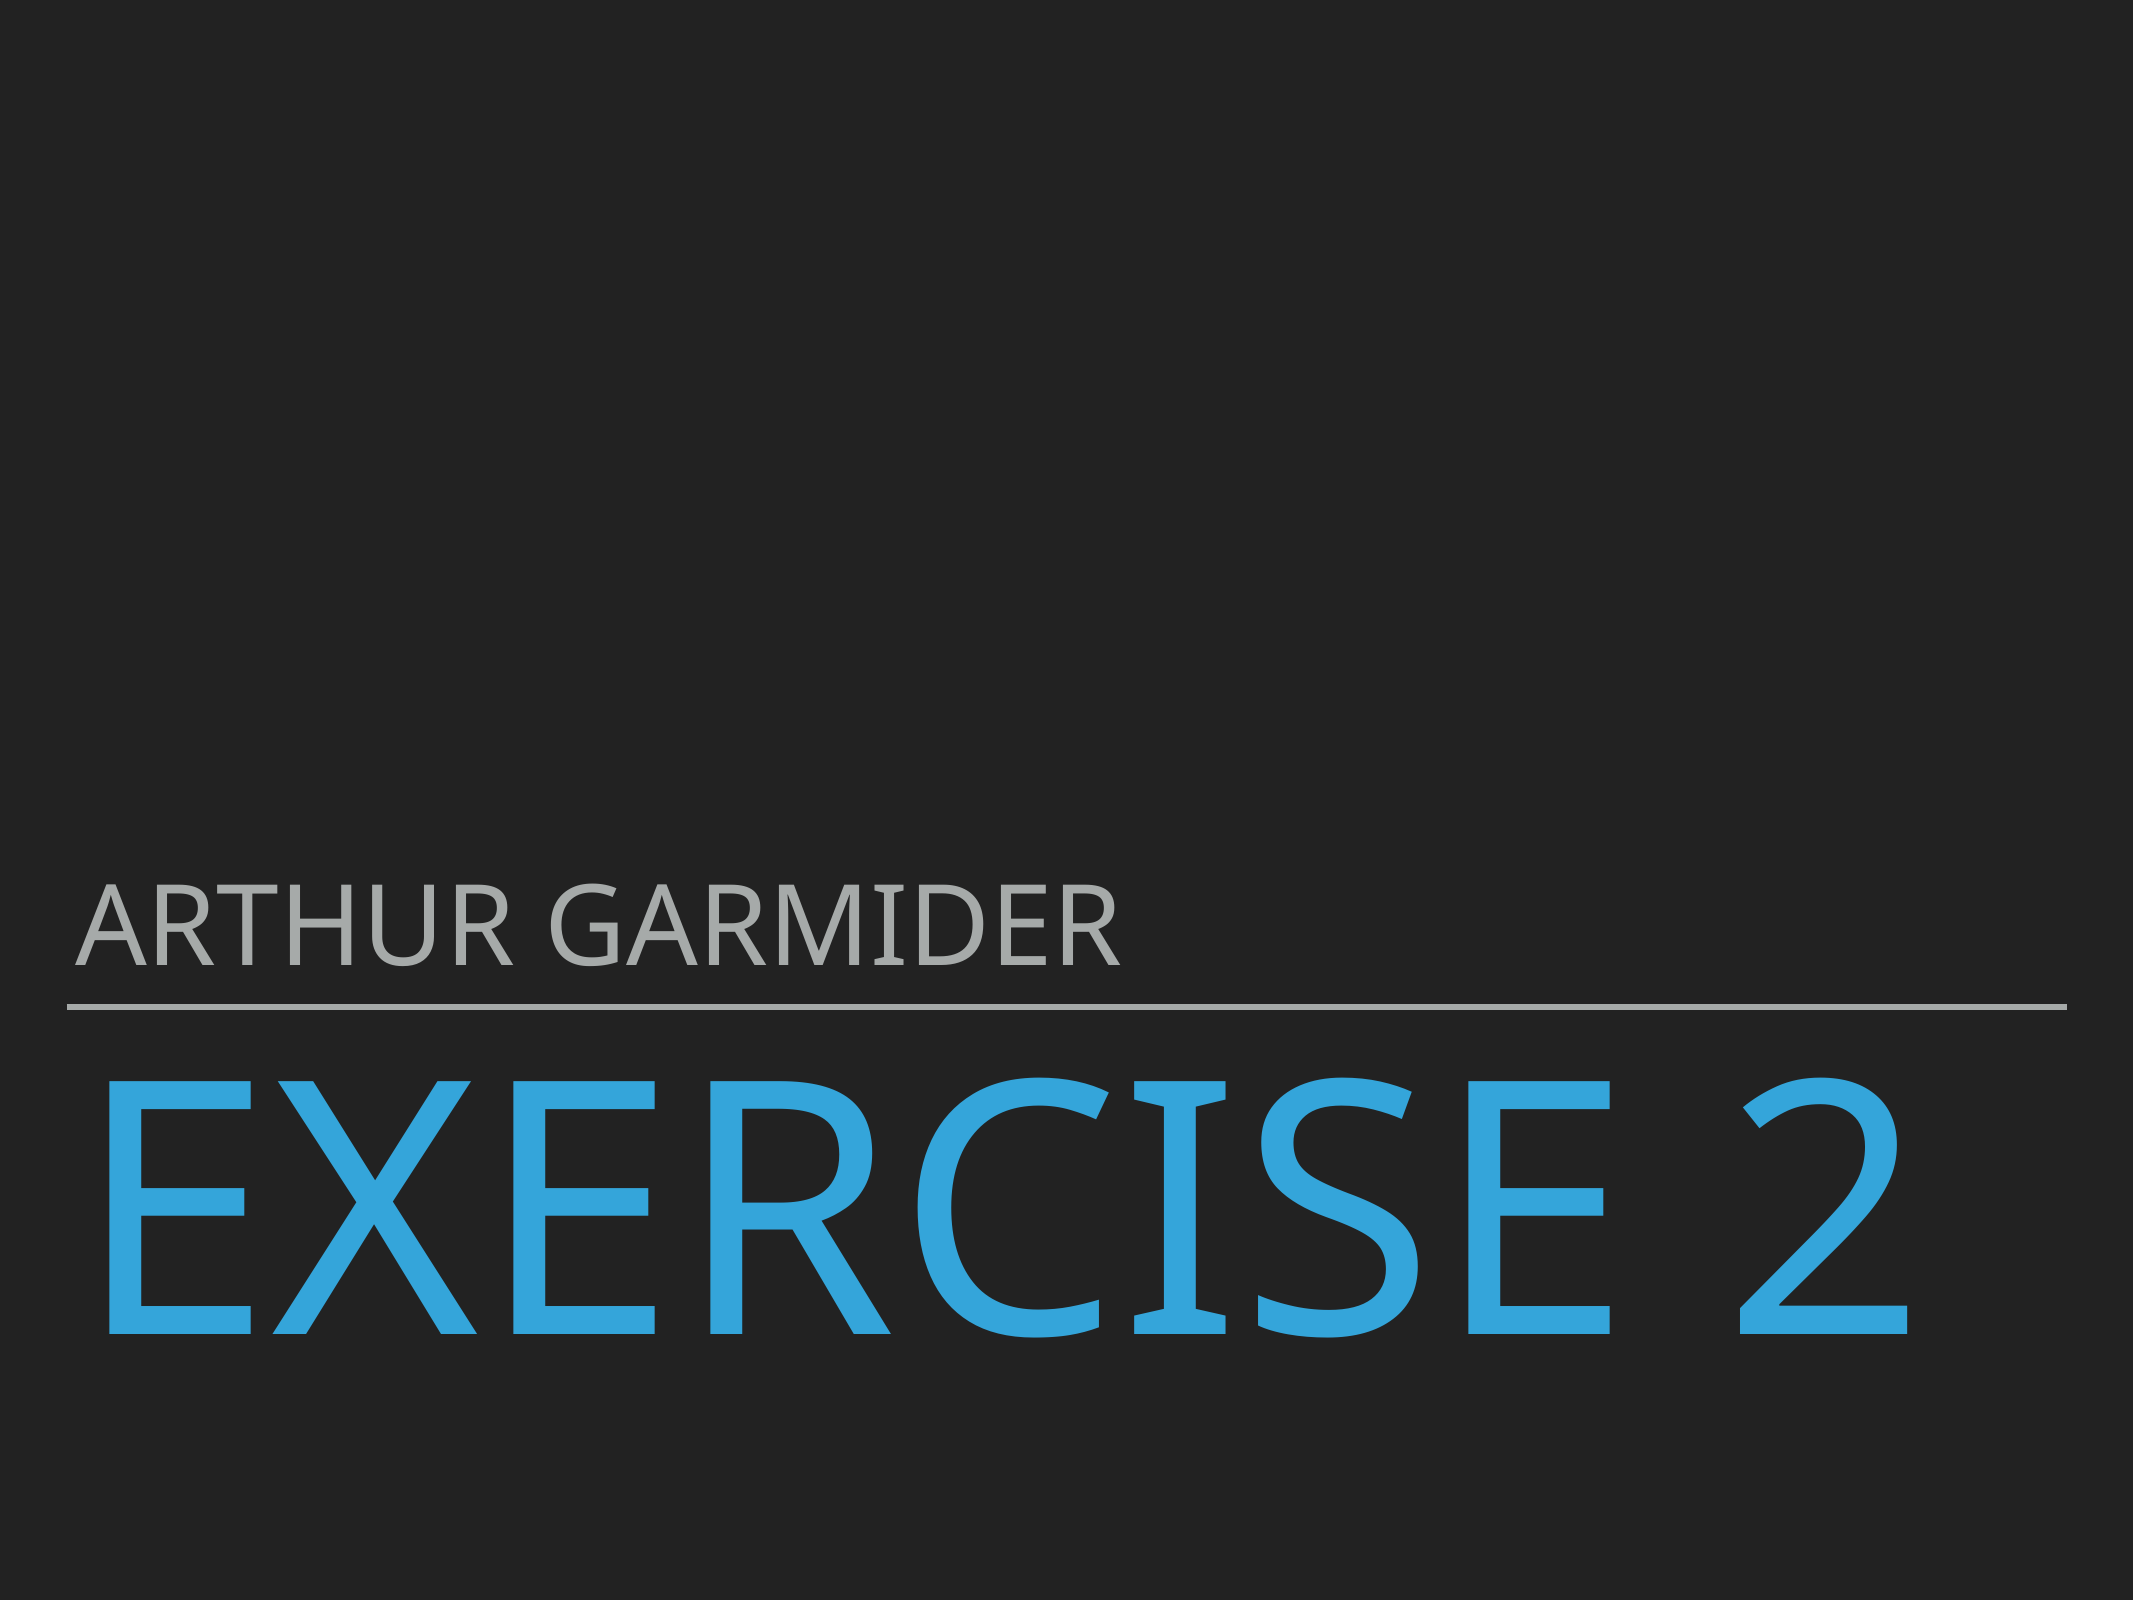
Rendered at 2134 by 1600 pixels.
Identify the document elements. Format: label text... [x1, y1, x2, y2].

subtitle Arthur Garmider [66, 699, 2068, 997]
title Exercise 2 [66, 1053, 2068, 1499]
